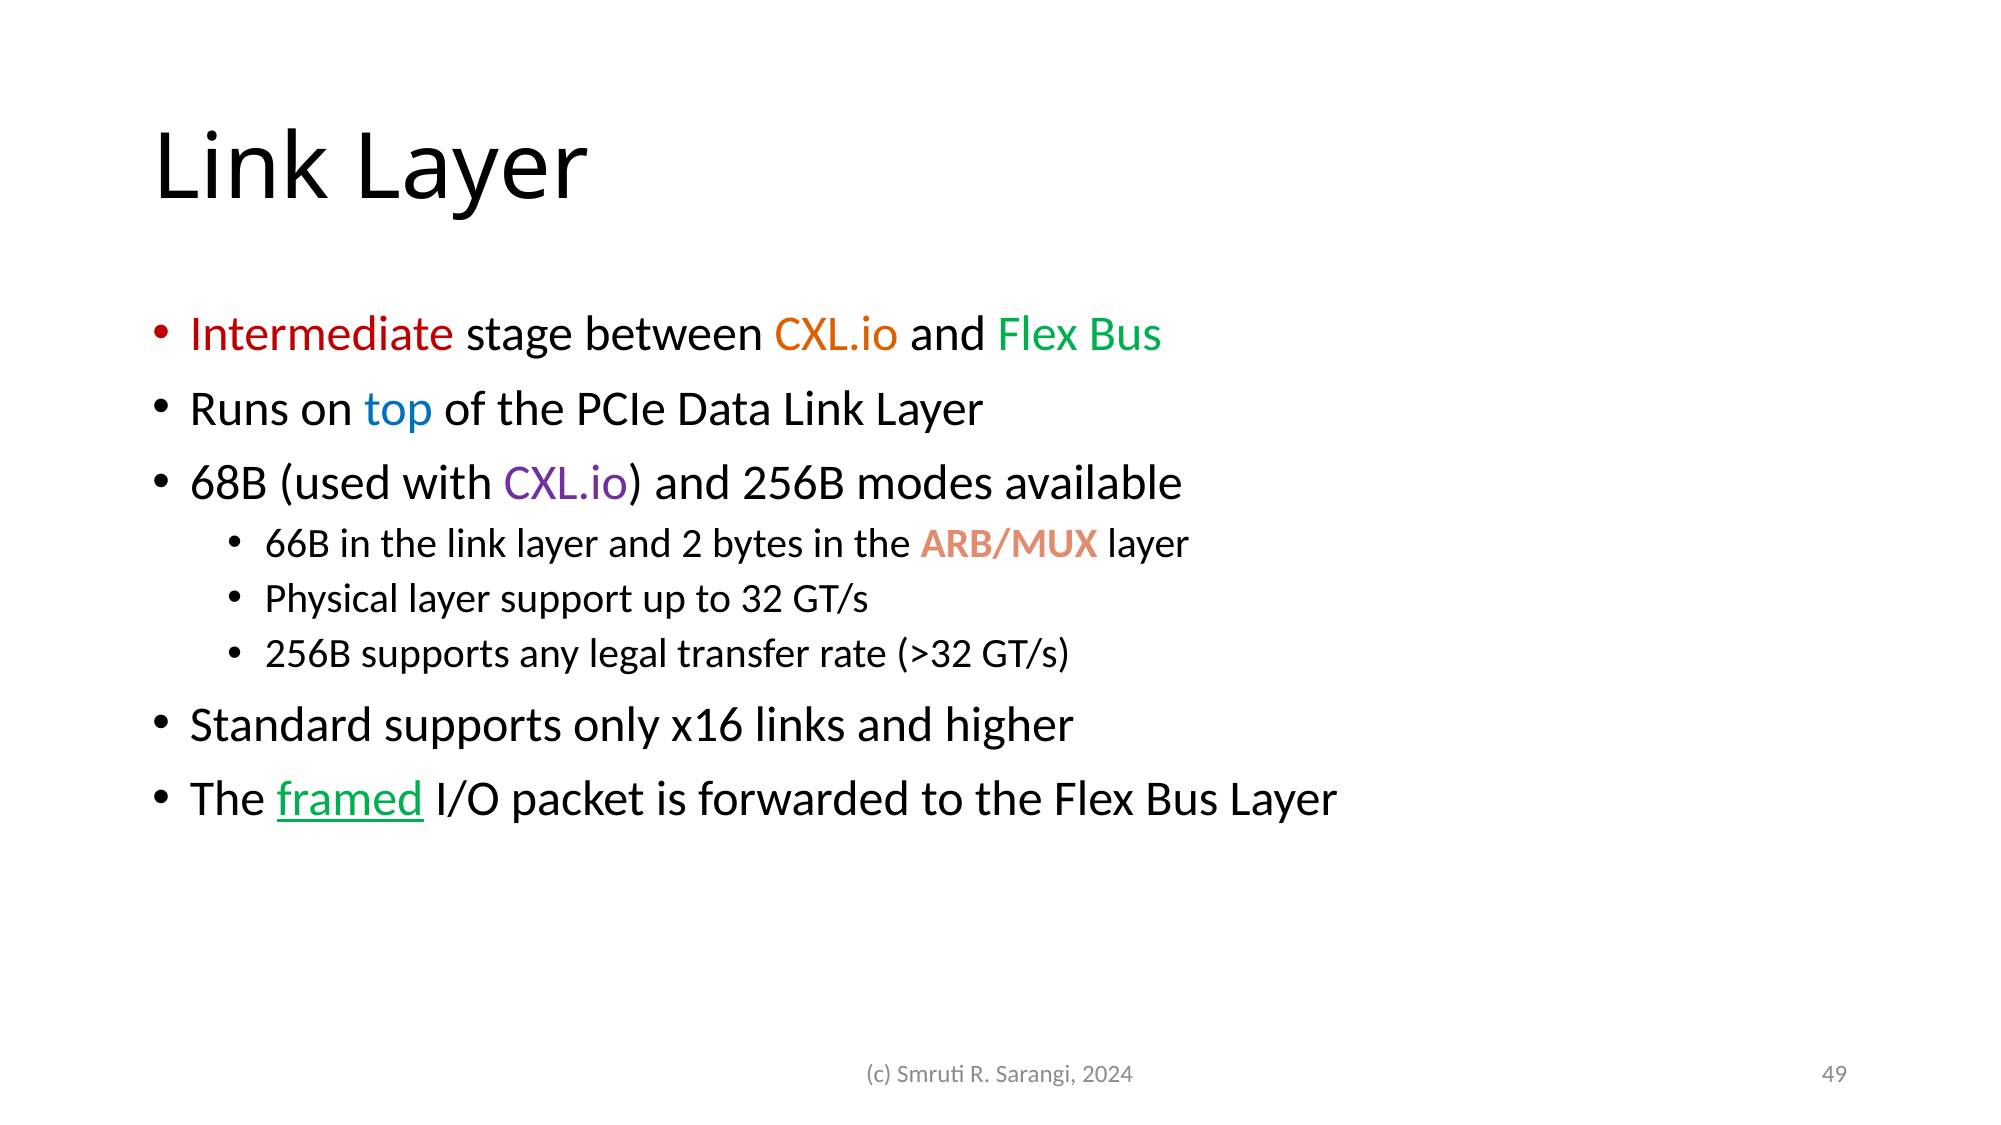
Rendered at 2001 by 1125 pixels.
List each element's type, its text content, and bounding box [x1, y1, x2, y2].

footer (c) Smruti R. Sarangi, 2024 [662, 1042, 1338, 1103]
list Intermediate stage between CXL.io and Flex Bus Runs on top of the PCIe Data Link Layer 68B (used with CXL.io) and 256B modes available 66B in the link layer and 2 bytes in the ARB/MUX layer Physical layer support up to 32 GT/s 256B supports any legal transfer rate (>32 GT/s) Standard supports only x16 links and higher The framed I/O packet is forwarded to the Flex Bus Layer [137, 299, 1863, 1014]
title Link Layer [137, 59, 1863, 278]
slide_number 49 [1412, 1042, 1863, 1103]
